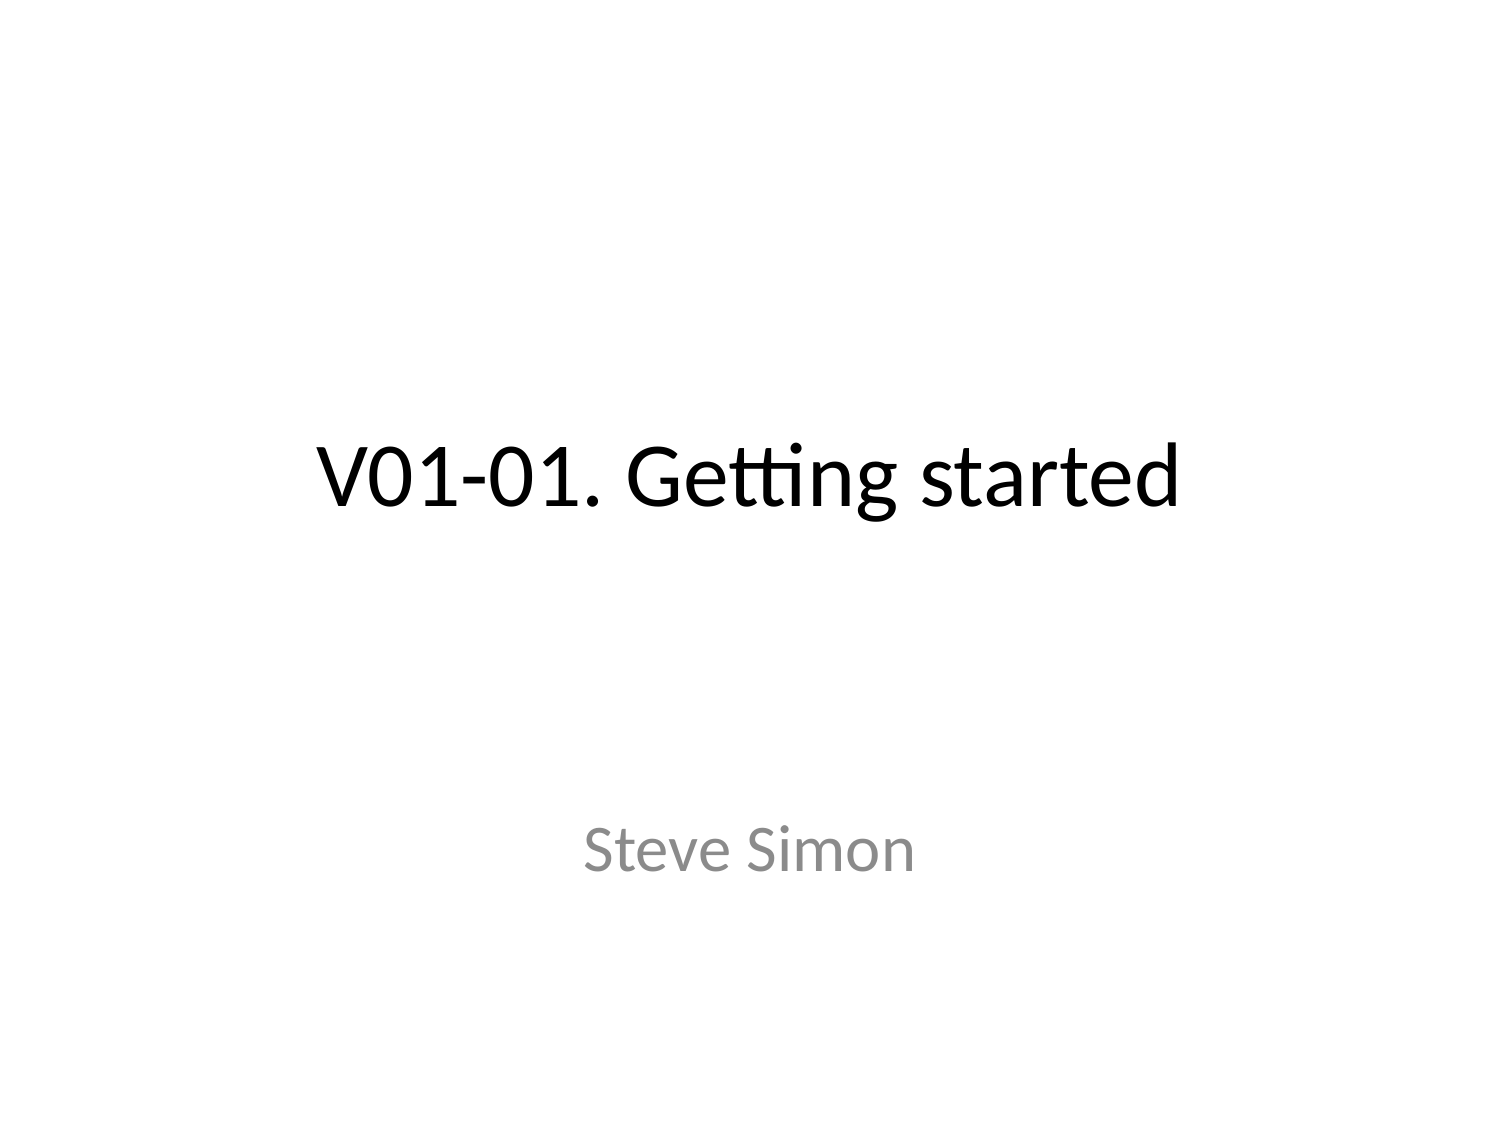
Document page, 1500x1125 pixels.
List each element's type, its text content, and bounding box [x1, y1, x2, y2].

subtitle Steve Simon [225, 637, 1275, 925]
title V01-01. Getting started [112, 349, 1388, 591]
